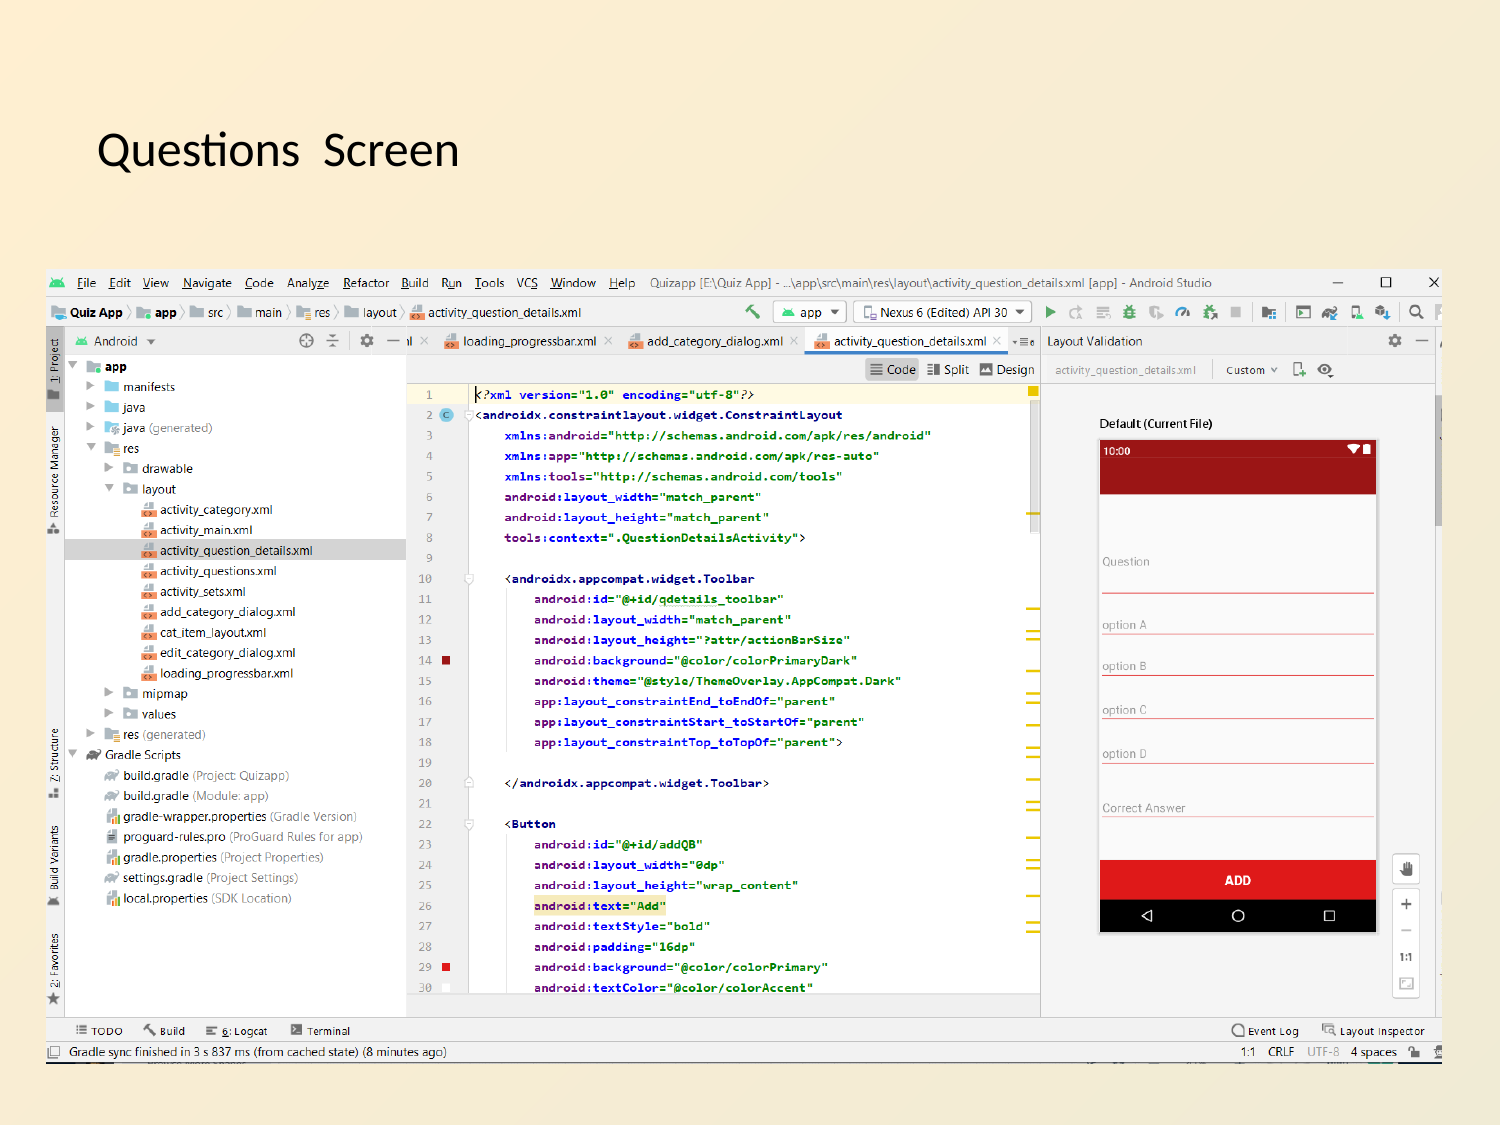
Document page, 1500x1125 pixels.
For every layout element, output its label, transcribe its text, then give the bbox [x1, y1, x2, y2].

picture [46, 269, 1442, 1064]
text_box Questions Screen [81, 93, 516, 200]
